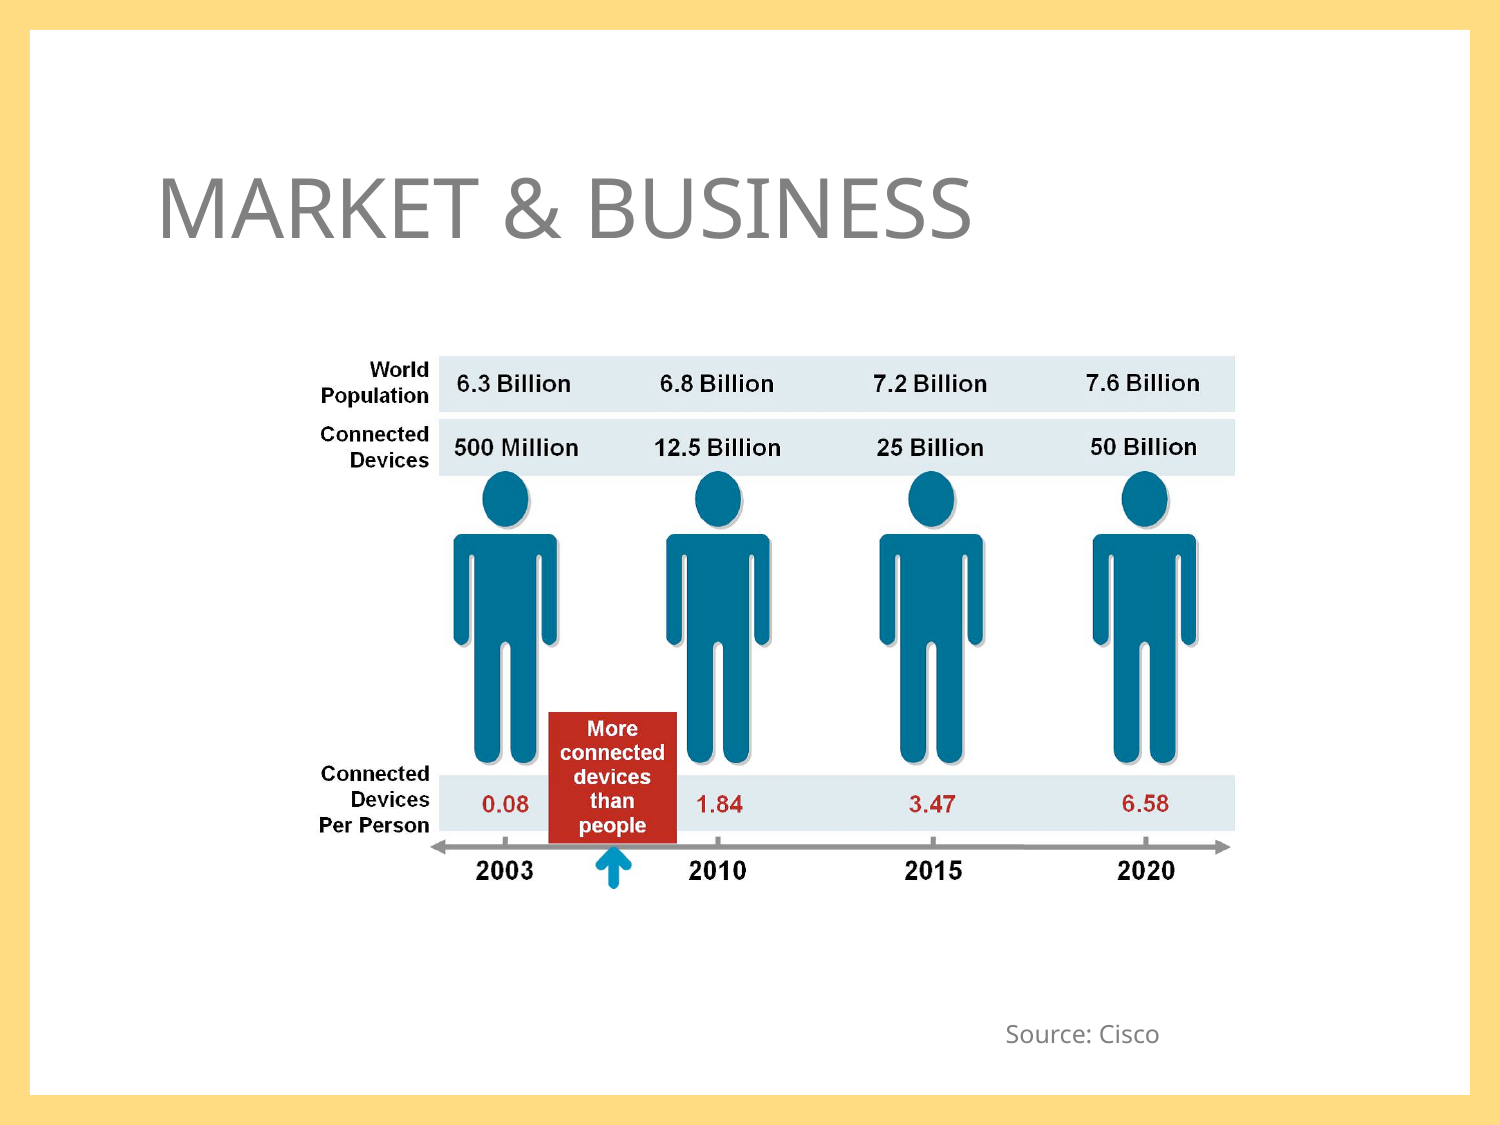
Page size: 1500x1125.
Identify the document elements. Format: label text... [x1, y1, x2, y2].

title MARKET & BUSINESS [140, 99, 1356, 323]
picture [299, 349, 1251, 891]
text_box Source: Cisco [990, 1014, 1356, 1069]
